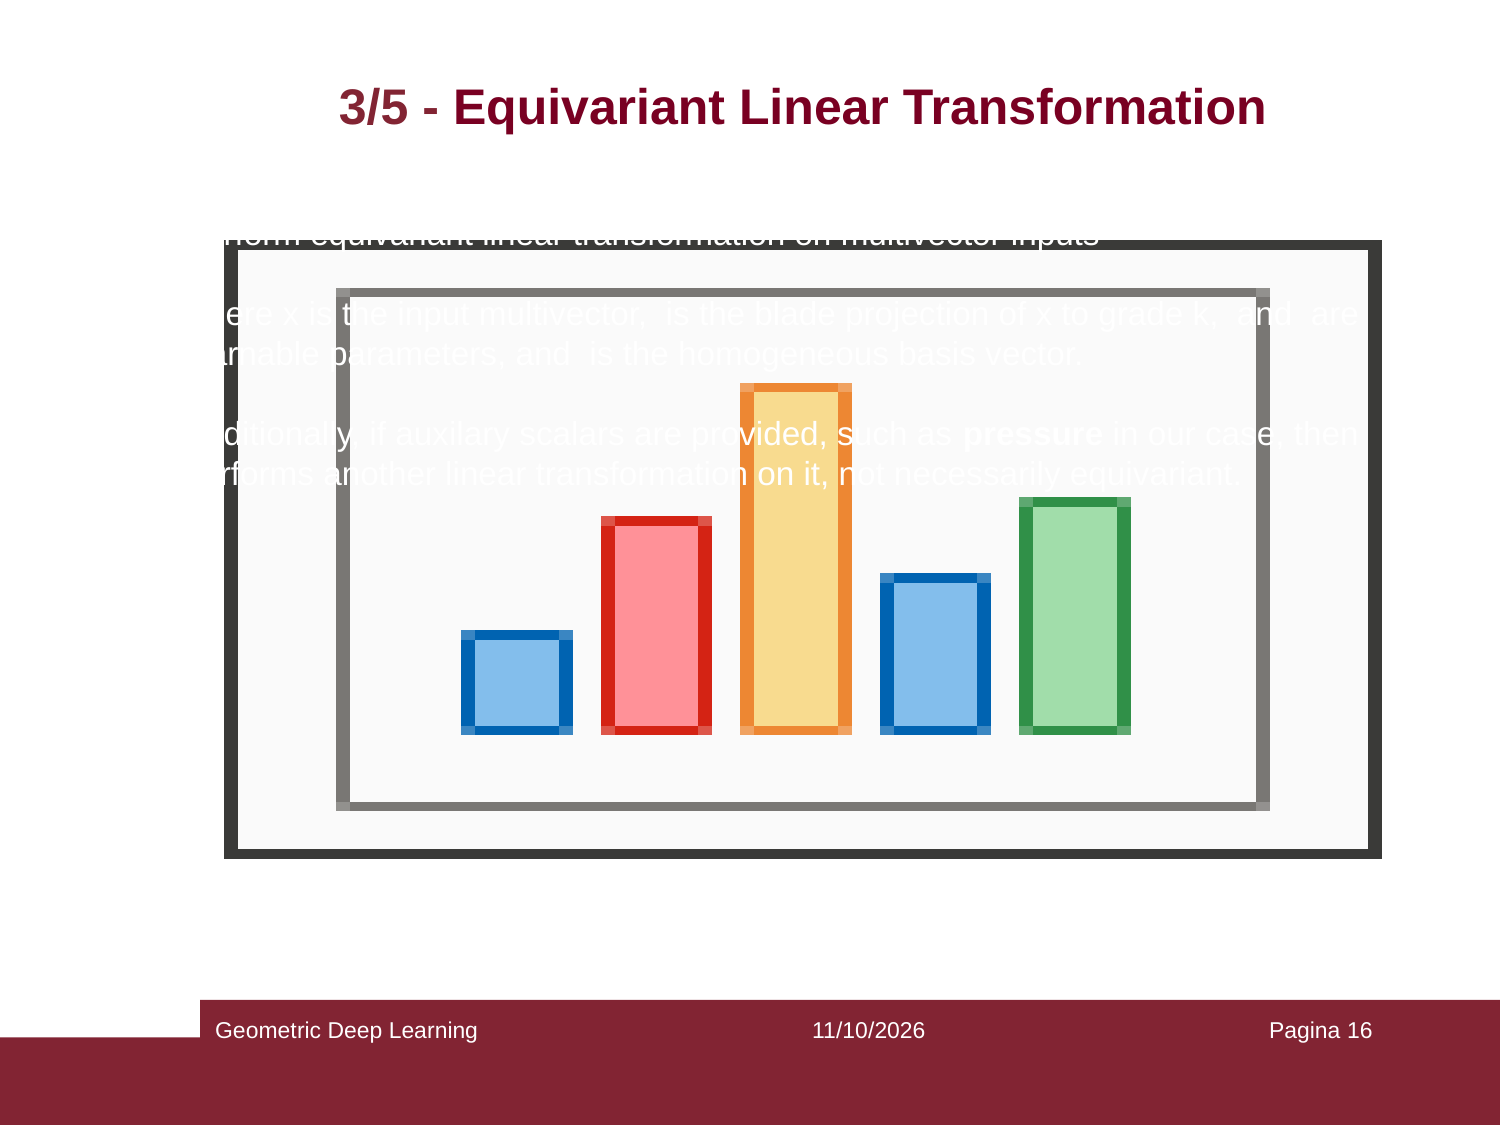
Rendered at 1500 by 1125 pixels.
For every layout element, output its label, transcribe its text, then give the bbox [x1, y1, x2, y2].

footer Geometric Deep Learning [200, 1008, 675, 1084]
slide_number Pagina 16 [1074, 1008, 1388, 1084]
title 3/5 - Equivariant Linear Transformation [183, 67, 1424, 150]
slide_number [712, 1008, 1025, 1084]
